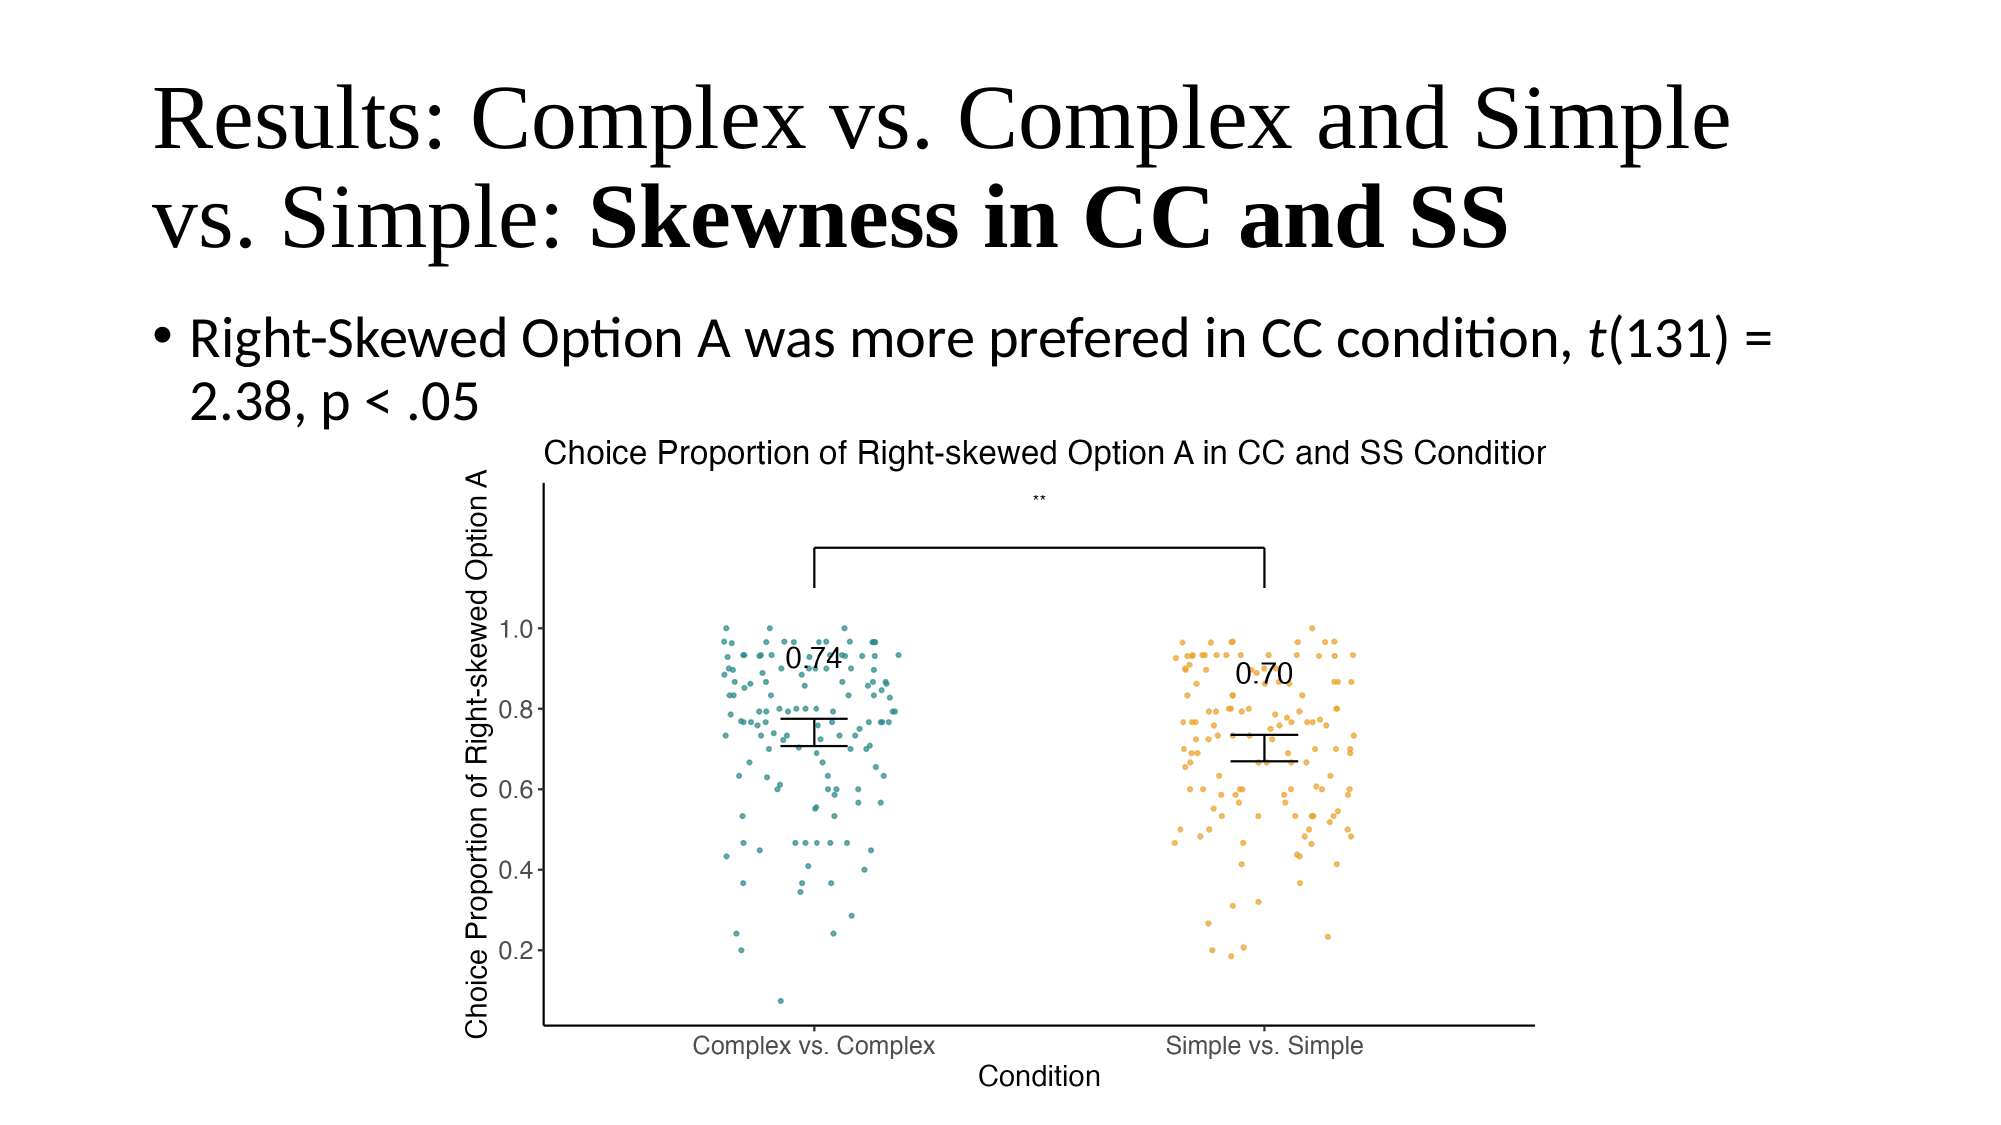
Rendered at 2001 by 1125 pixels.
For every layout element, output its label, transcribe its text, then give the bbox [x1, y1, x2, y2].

picture [454, 428, 1546, 1104]
list Right-Skewed Option A was more prefered in CC condition, t(131) = 2.38, p < .05 [137, 299, 1863, 1014]
title Results: Complex vs. Complex and Simple vs. Simple: Skewness in CC and SS [137, 59, 1863, 278]
